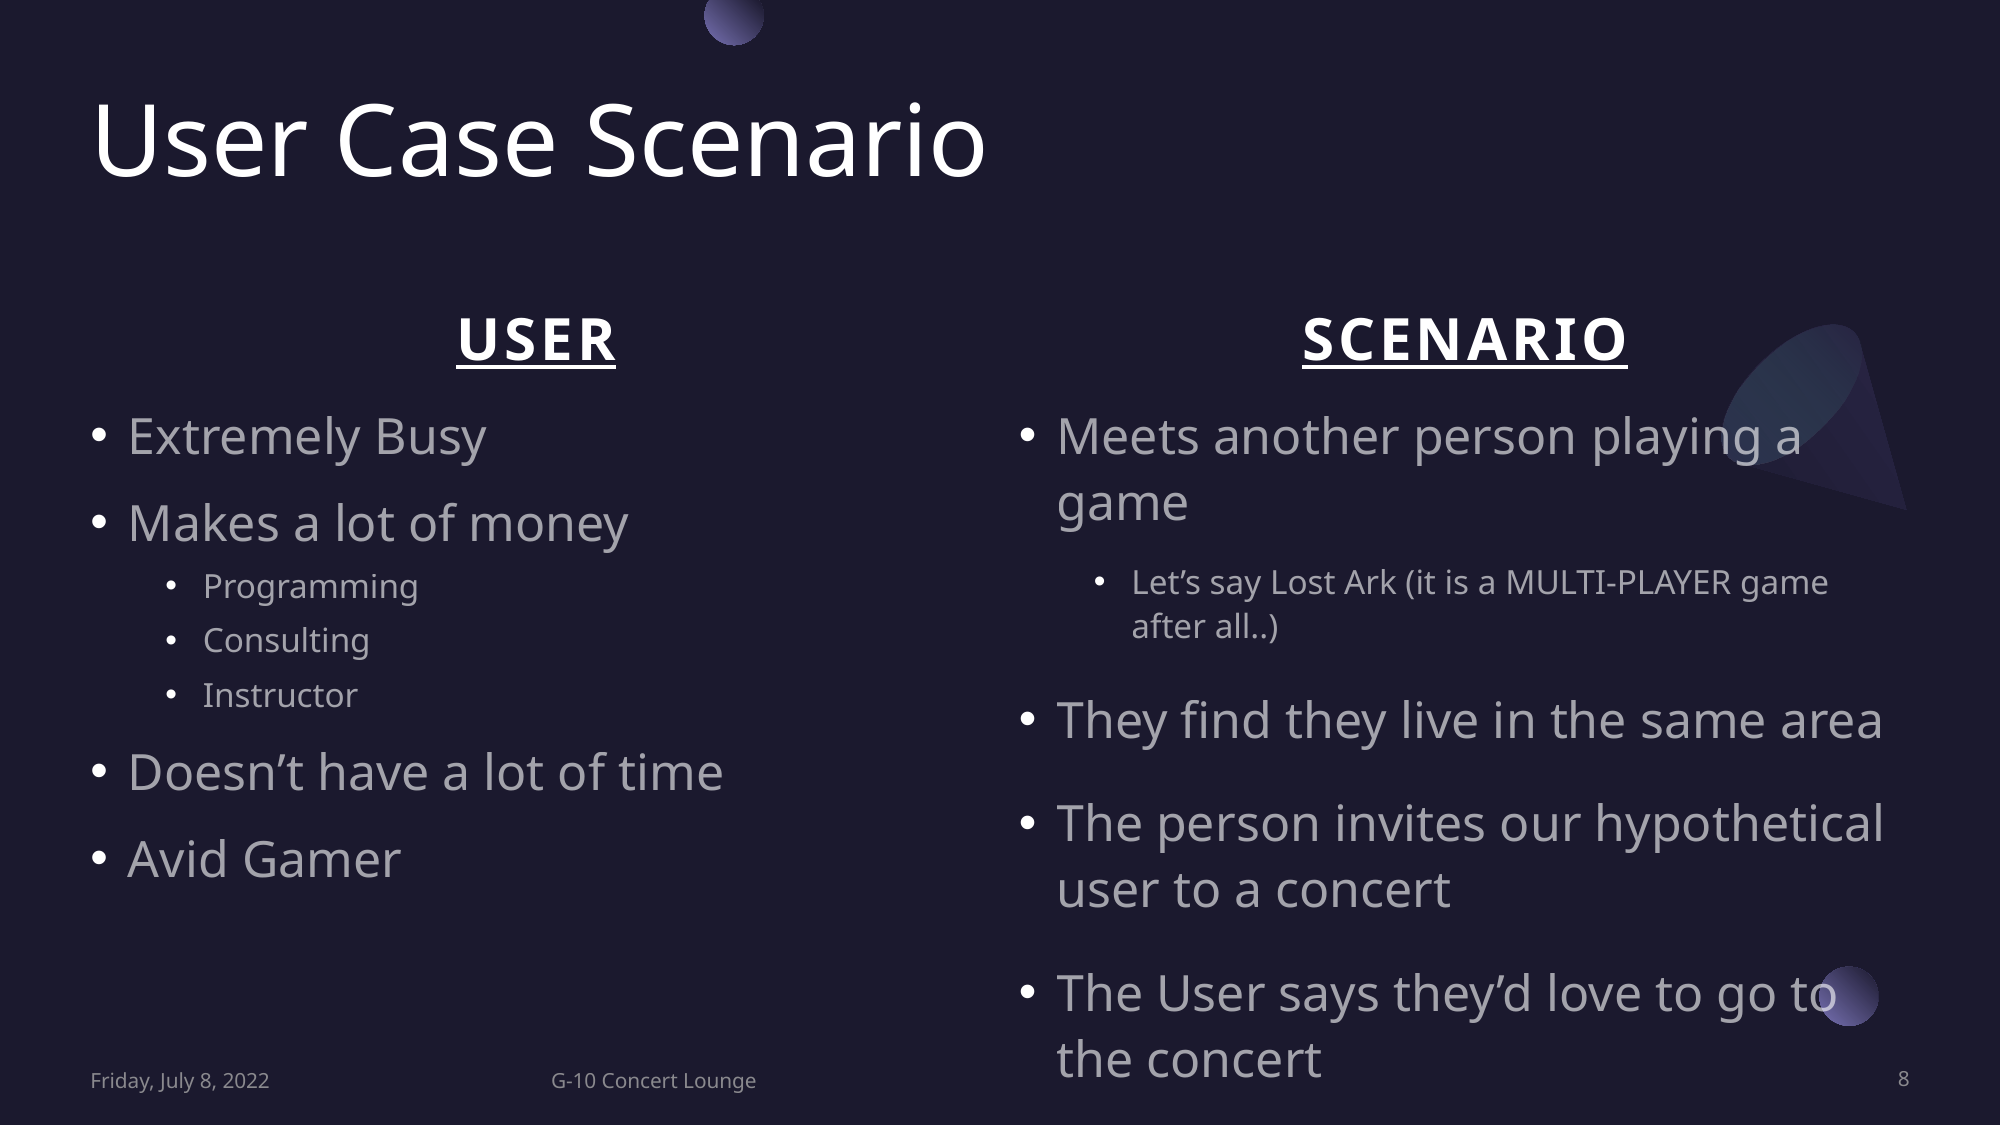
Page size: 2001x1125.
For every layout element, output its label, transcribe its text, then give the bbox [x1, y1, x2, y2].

text_box [703, 0, 765, 47]
footer G-10 Concert Lounge [551, 1067, 1598, 1093]
list Meets another person playing a game Let’s say Lost Ark (it is a MULTI-PLAYER game after all..) They find they live in the same area The person invites our hypothetical user to a concert The User says they’d love to go to the concert [1019, 398, 1911, 975]
list Scenario [1019, 283, 1911, 372]
list User [90, 283, 983, 372]
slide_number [90, 1067, 522, 1093]
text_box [1702, 332, 1922, 541]
slide_number 8 [1632, 1067, 1910, 1093]
list Extremely Busy Makes a lot of money Programming Consulting Instructor Doesn’t have a lot of time Avid Gamer [90, 398, 981, 975]
title User Case Scenario [90, 90, 1911, 309]
